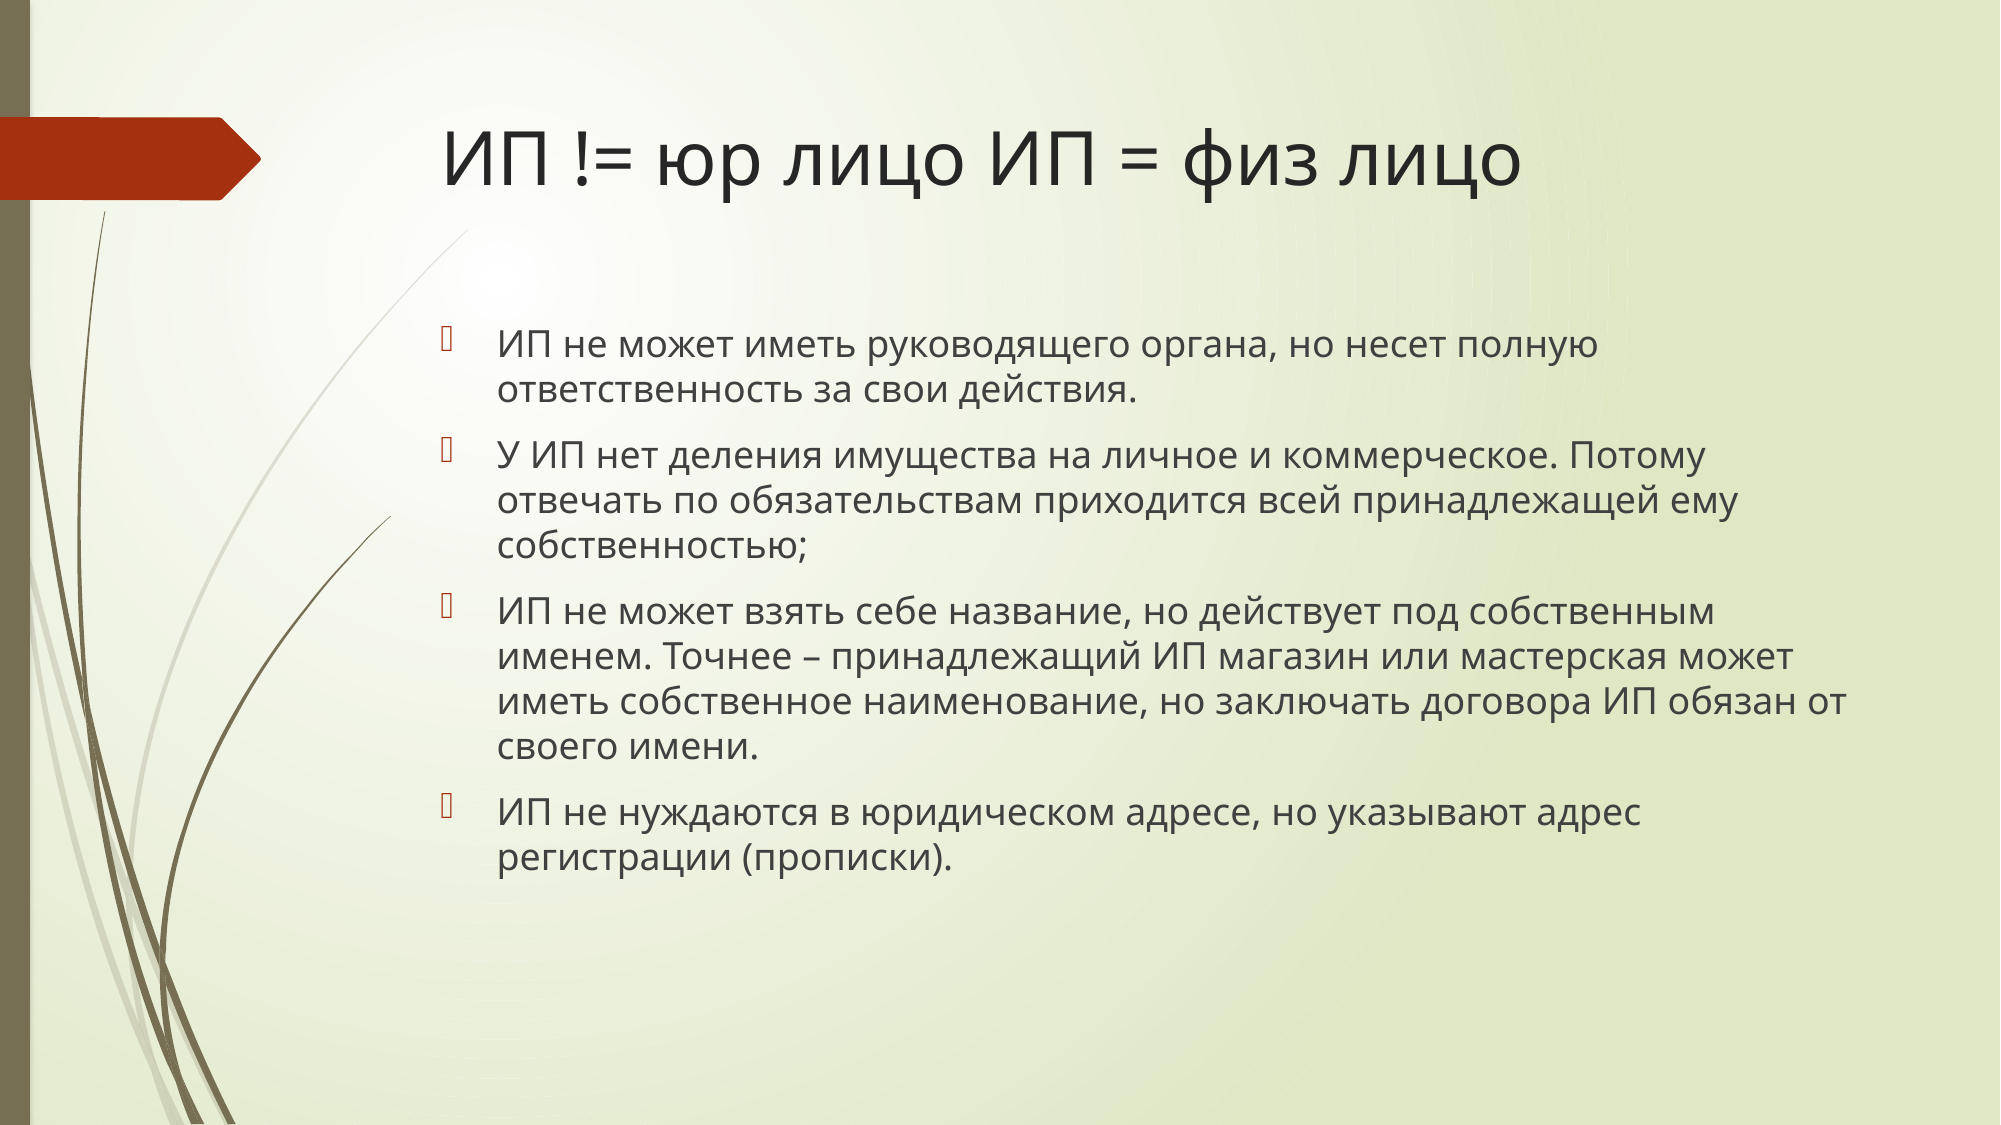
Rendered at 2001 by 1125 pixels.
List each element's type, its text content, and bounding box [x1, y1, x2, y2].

title ИП != юр лицо ИП = физ лицо [425, 102, 1888, 312]
list ИП не может иметь руководящего органа, но несет полную ответственность за свои действия. У ИП нет деления имущества на личное и коммерческое. Потому отвечать по обязательствам приходится всей принадлежащей ему собственностью; ИП не может взять себе название, но действует под собственным именем. Точнее – принадлежащий ИП магазин или мастерская может иметь собственное наименование, но заключать договора ИП обязан от своего имени. ИП не нуждаются в юридическом адресе, но указывают адрес регистрации (прописки). [425, 312, 1888, 970]
